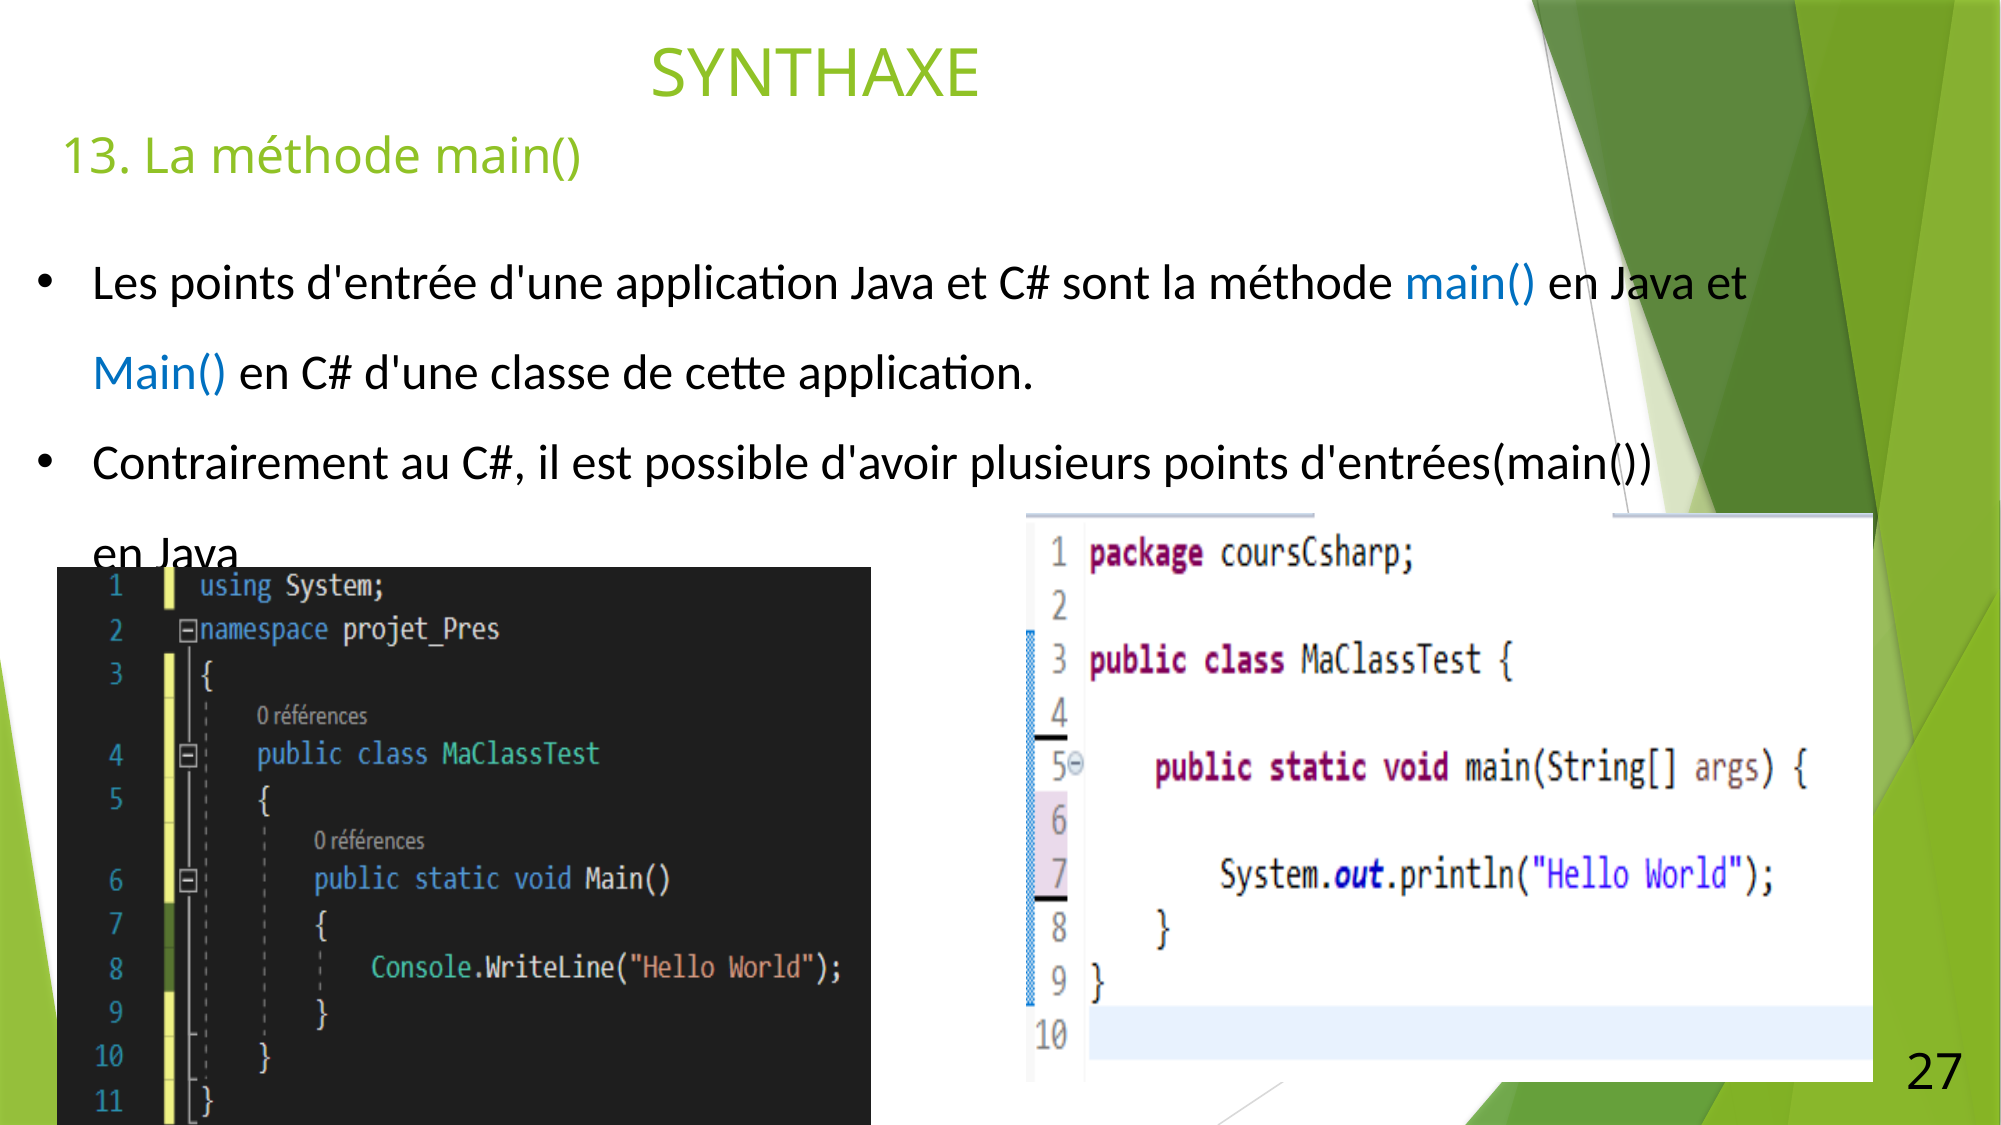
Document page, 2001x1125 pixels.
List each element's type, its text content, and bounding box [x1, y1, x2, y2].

text_box SYNTHAXE [111, 22, 1522, 118]
picture [1026, 512, 1874, 1082]
picture [56, 567, 872, 1125]
text_box Les points d'entrée d'une application Java et C# sont la méthode main() en Java et Main() en C# d'une classe de cette application. Contrairement au C#, il est possible d'avoir plusieurs points d'entrées(main()) en Java [21, 212, 1786, 588]
title 13. La méthode main() [46, 117, 874, 192]
slide_number 27 [1866, 1043, 1979, 1104]
